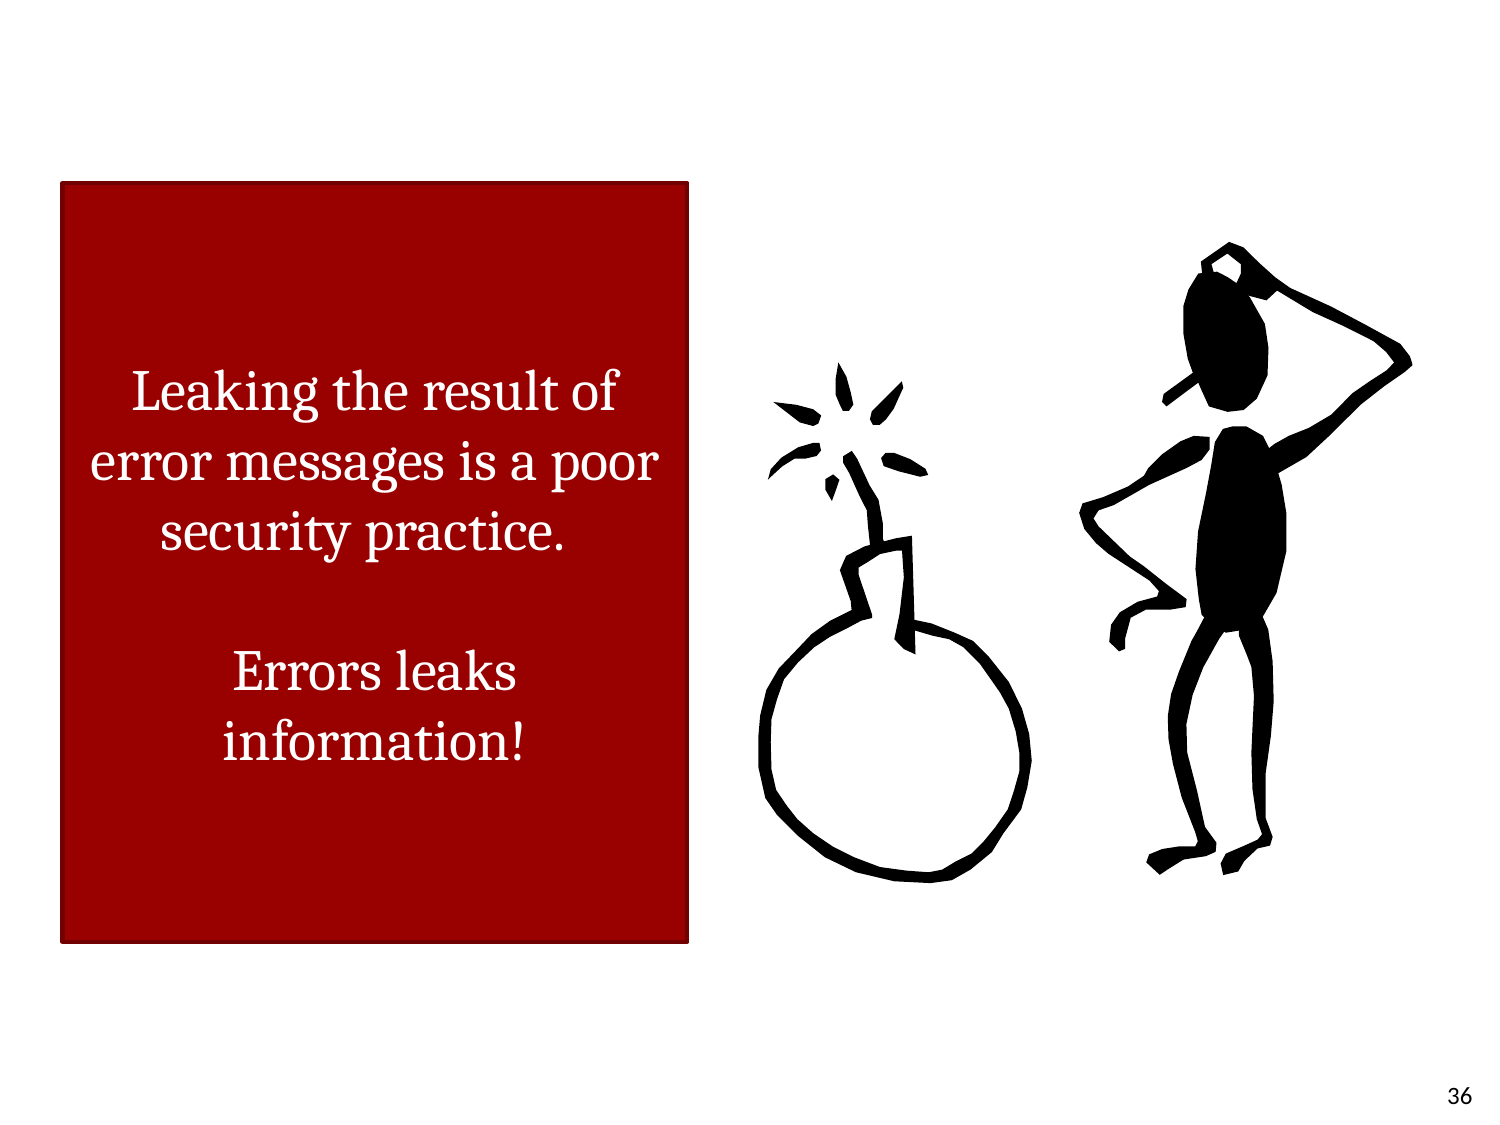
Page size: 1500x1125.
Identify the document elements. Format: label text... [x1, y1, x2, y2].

slide_number 36 [1137, 1065, 1488, 1125]
picture [758, 241, 1413, 884]
text_box Leaking the result of error messages is a poor security practice. Errors leaks information! [60, 181, 689, 944]
